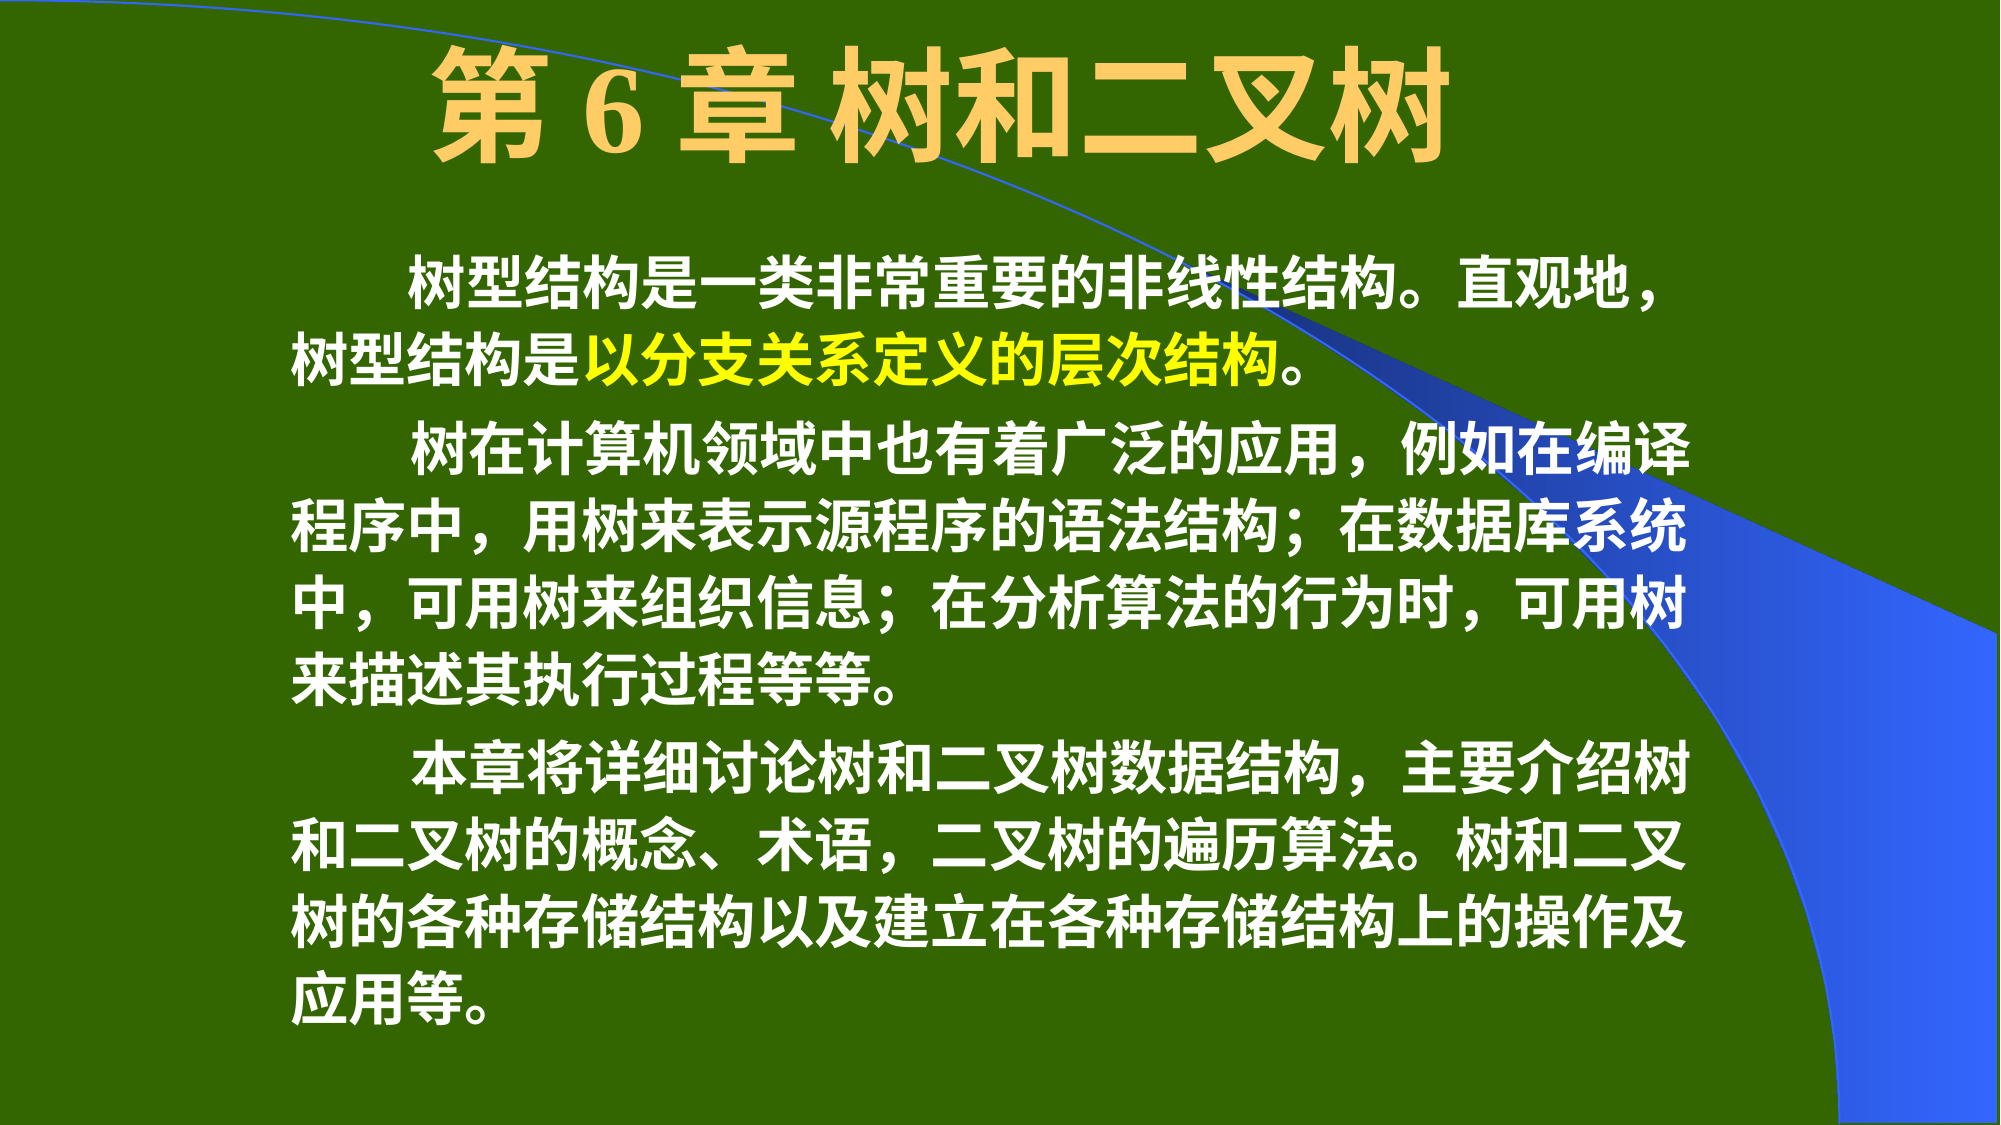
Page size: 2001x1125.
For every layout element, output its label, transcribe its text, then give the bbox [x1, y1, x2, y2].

title 第6章 树和二叉树 [302, 21, 1579, 185]
list 树型结构是一类非常重要的非线性结构。直观地，树型结构是以分支关系定义的层次结构。 树在计算机领域中也有着广泛的应用，例如在编译程序中，用树来表示源程序的语法结构；在数据库系统中，可用树来组织信息；在分析算法的行为时，可用树来描述其执行过程等等。 本章将详细讨论树和二叉树数据结构，主要介绍树和二叉树的概念、术语，二叉树的遍历算法。树和二叉树的各种存储结构以及建立在各种存储结构上的操作及应用等。 [275, 231, 1725, 1053]
